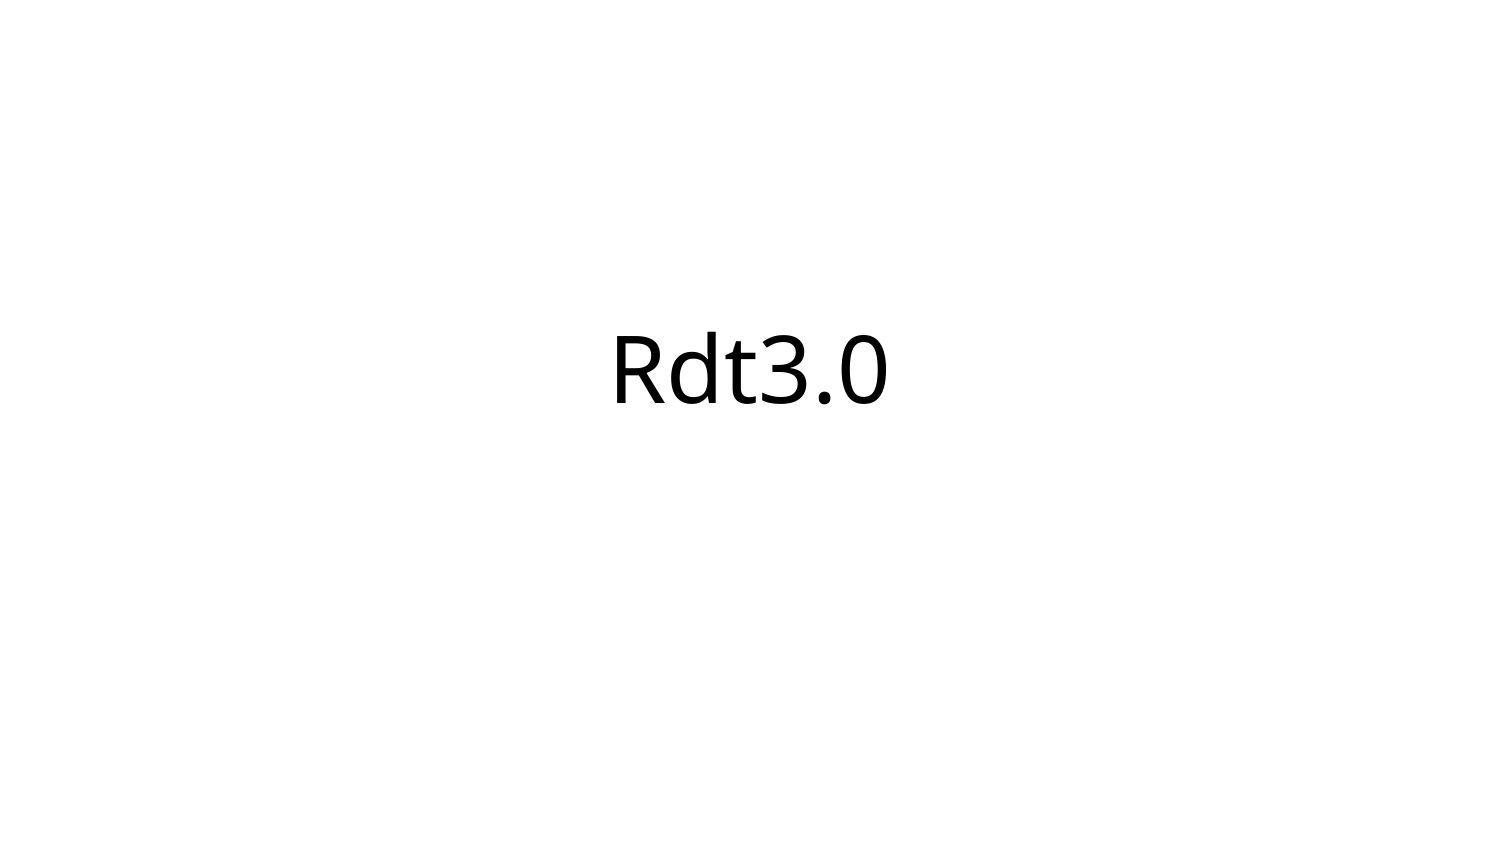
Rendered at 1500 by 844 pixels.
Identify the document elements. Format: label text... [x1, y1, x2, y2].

title Rdt3.0 [187, 138, 1313, 432]
